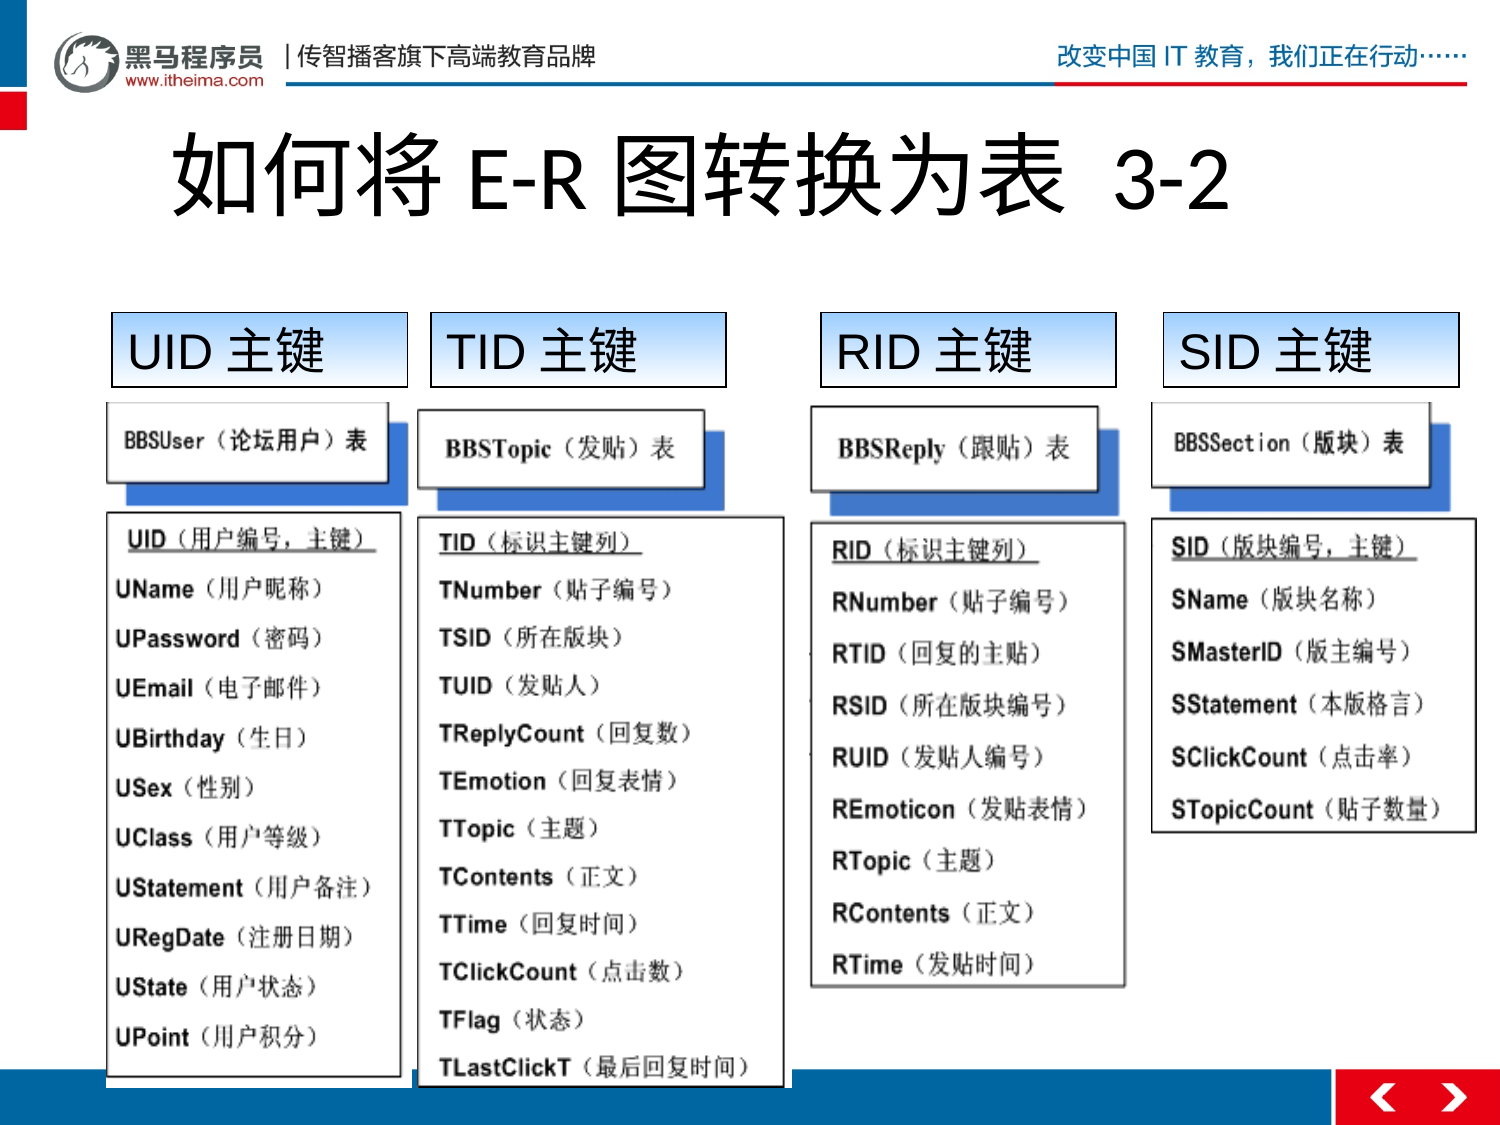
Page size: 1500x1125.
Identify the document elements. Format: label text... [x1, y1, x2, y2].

title 如何将E-R图转换为表 3-2 [112, 54, 1375, 291]
picture [0, 0, 1500, 1125]
text_box SID主键 [1163, 312, 1459, 388]
text_box RID主键 [820, 312, 1117, 388]
text_box UID主键 [112, 312, 408, 388]
text_box TID主键 [430, 312, 727, 388]
